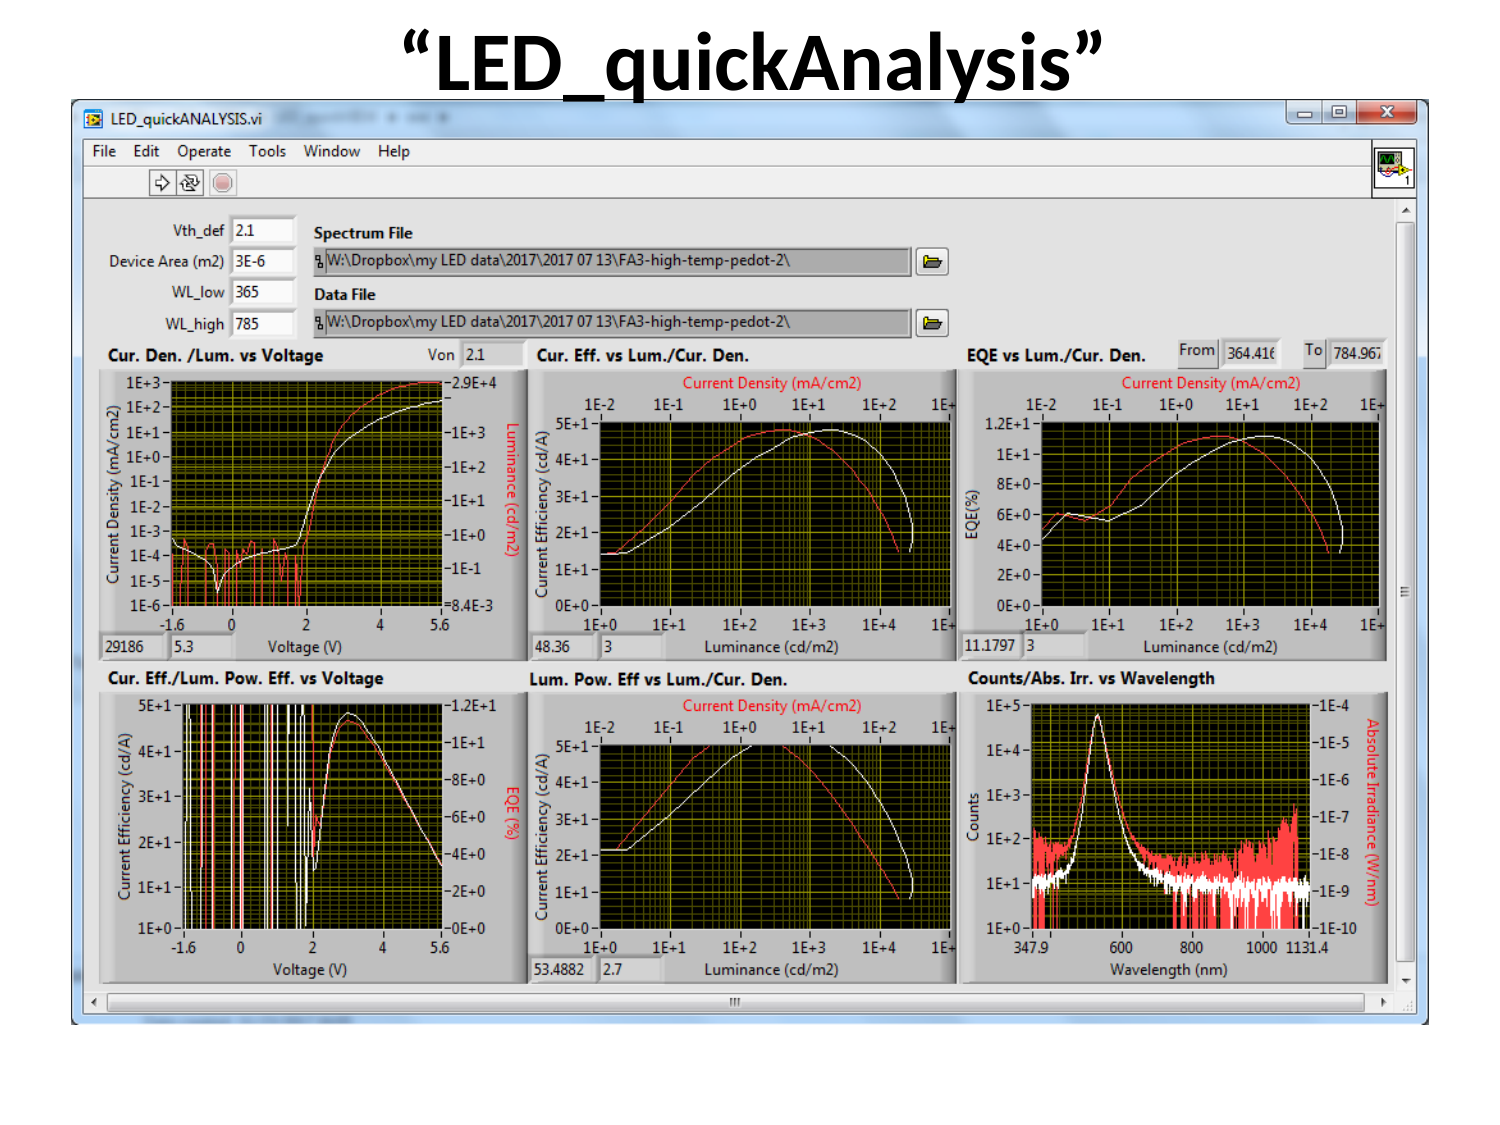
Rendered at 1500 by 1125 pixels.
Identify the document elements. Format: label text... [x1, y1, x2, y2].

text_box “LED_quickAnalysis” [384, 0, 1124, 98]
picture [70, 99, 1429, 1026]
